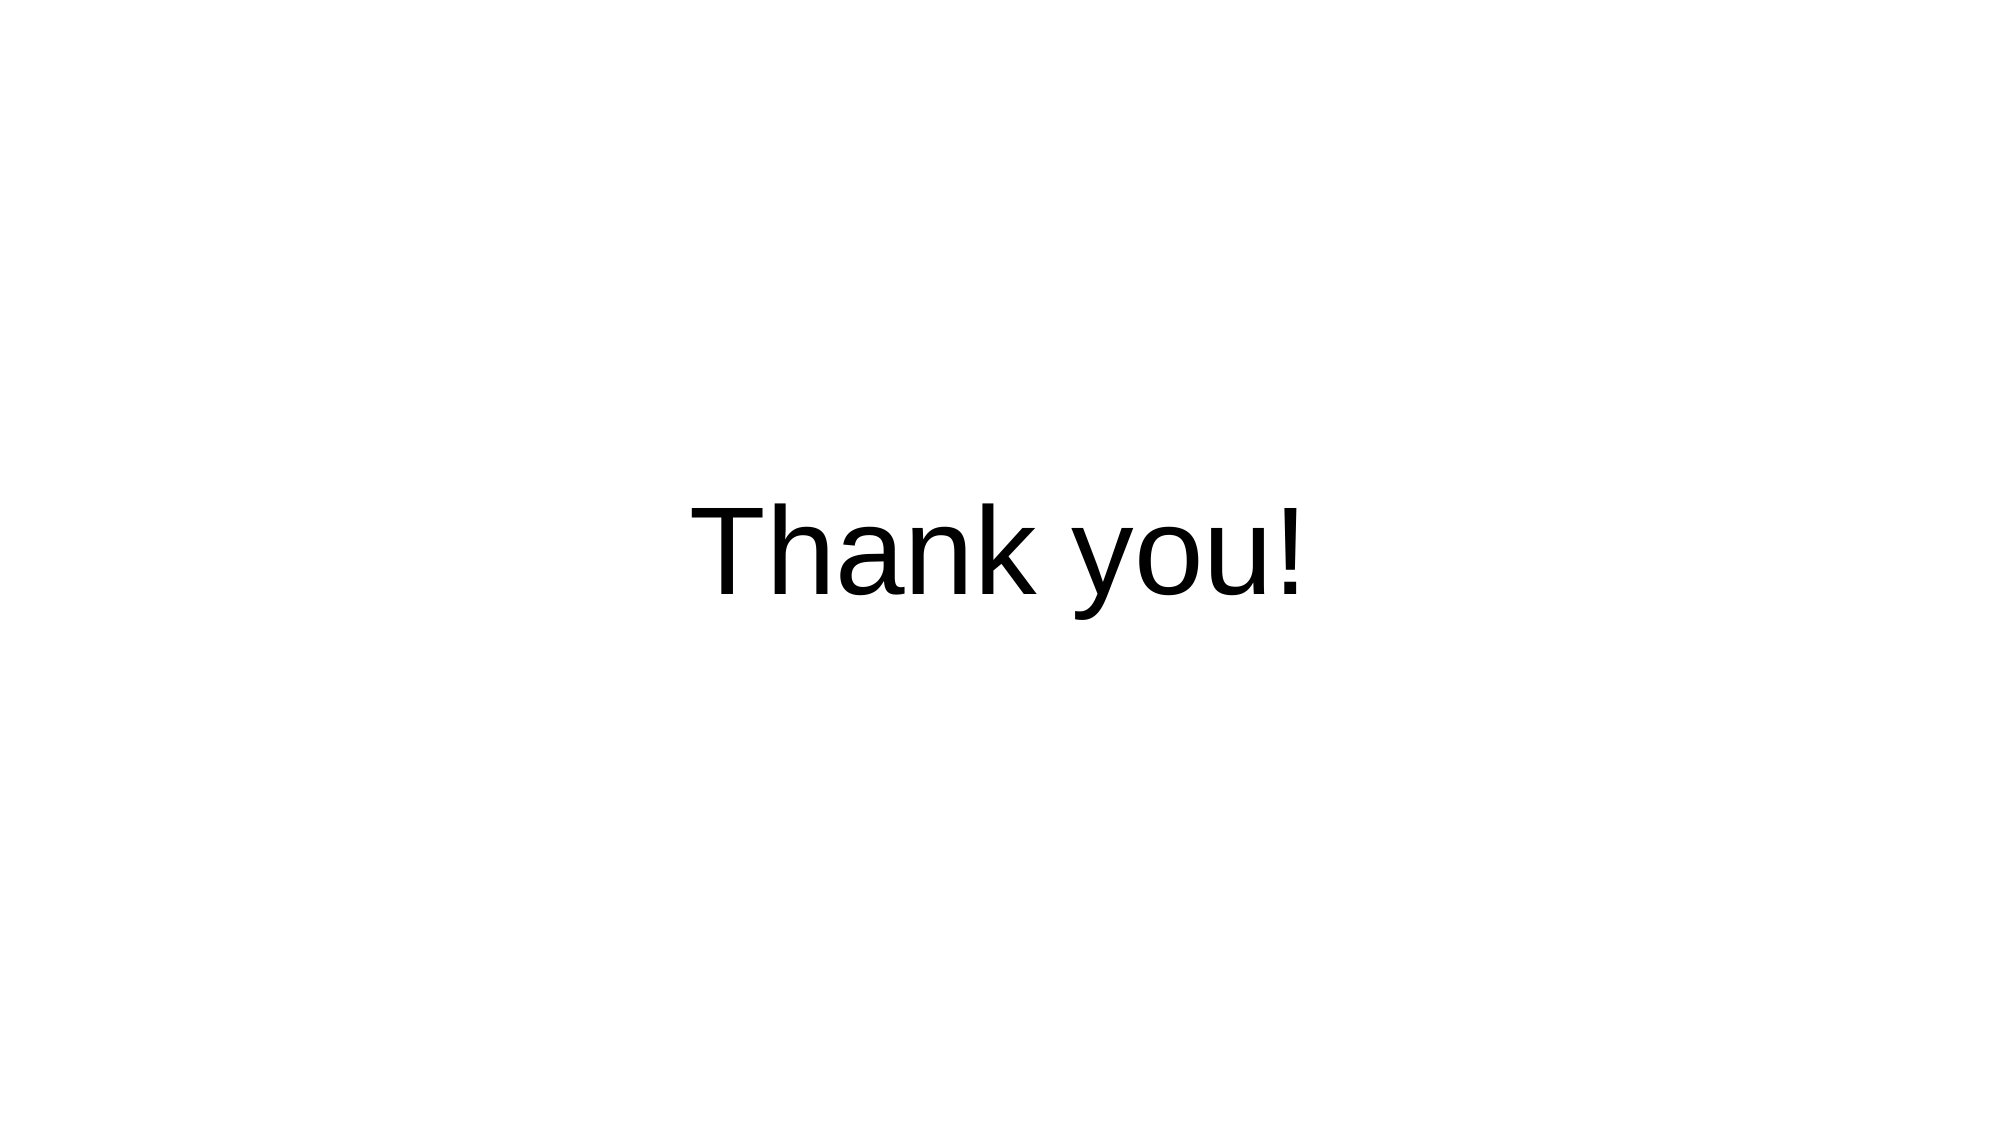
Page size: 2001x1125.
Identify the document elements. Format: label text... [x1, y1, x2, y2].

title Thank you! [136, 161, 1862, 629]
